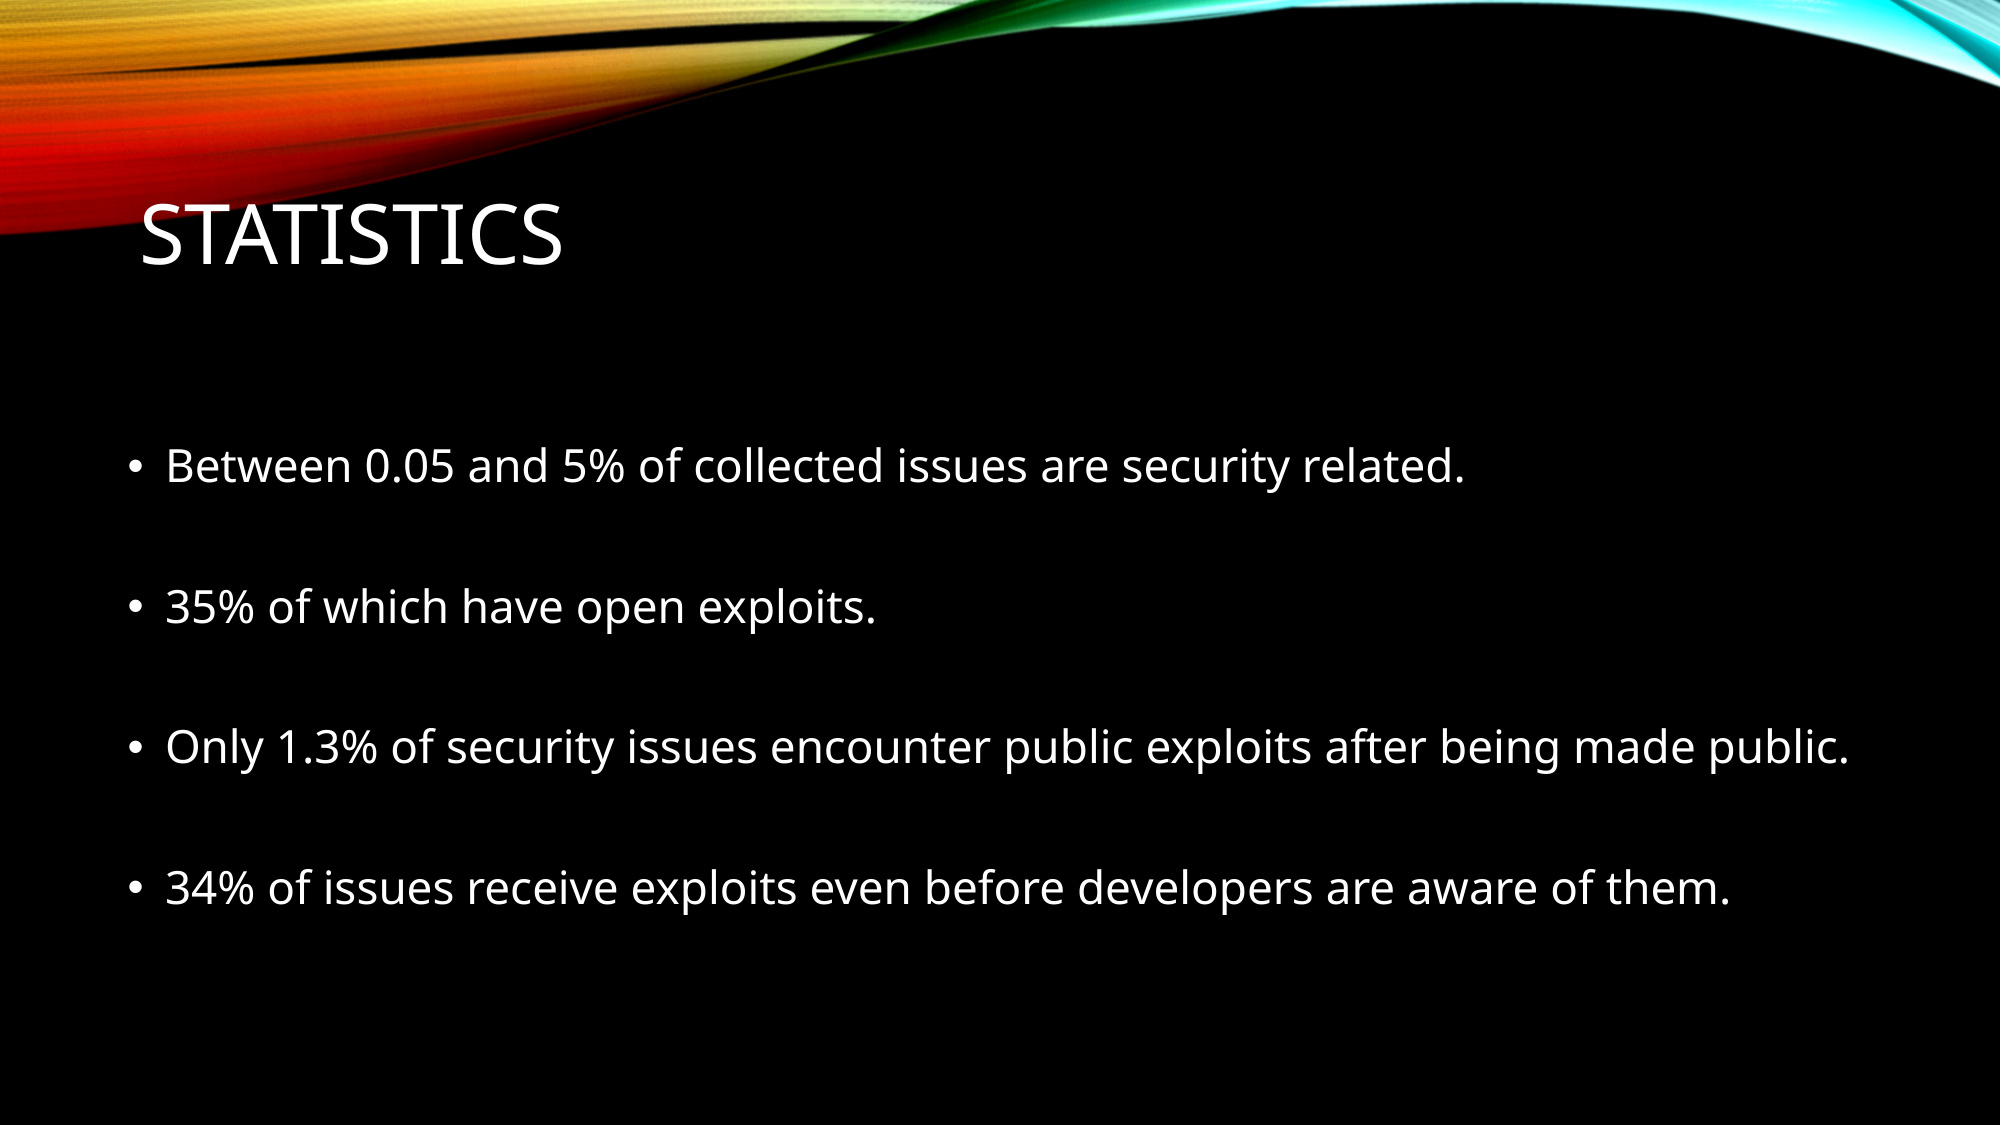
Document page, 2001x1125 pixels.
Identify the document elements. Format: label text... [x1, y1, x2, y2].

title Statistics [124, 131, 1817, 344]
picture [0, 0, 2000, 237]
list Between 0.05 and 5% of collected issues are security related. 35% of which have open exploits. Only 1.3% of security issues encounter public exploits after being made public. 34% of issues receive exploits even before developers are aware of them. [112, 360, 1888, 1021]
